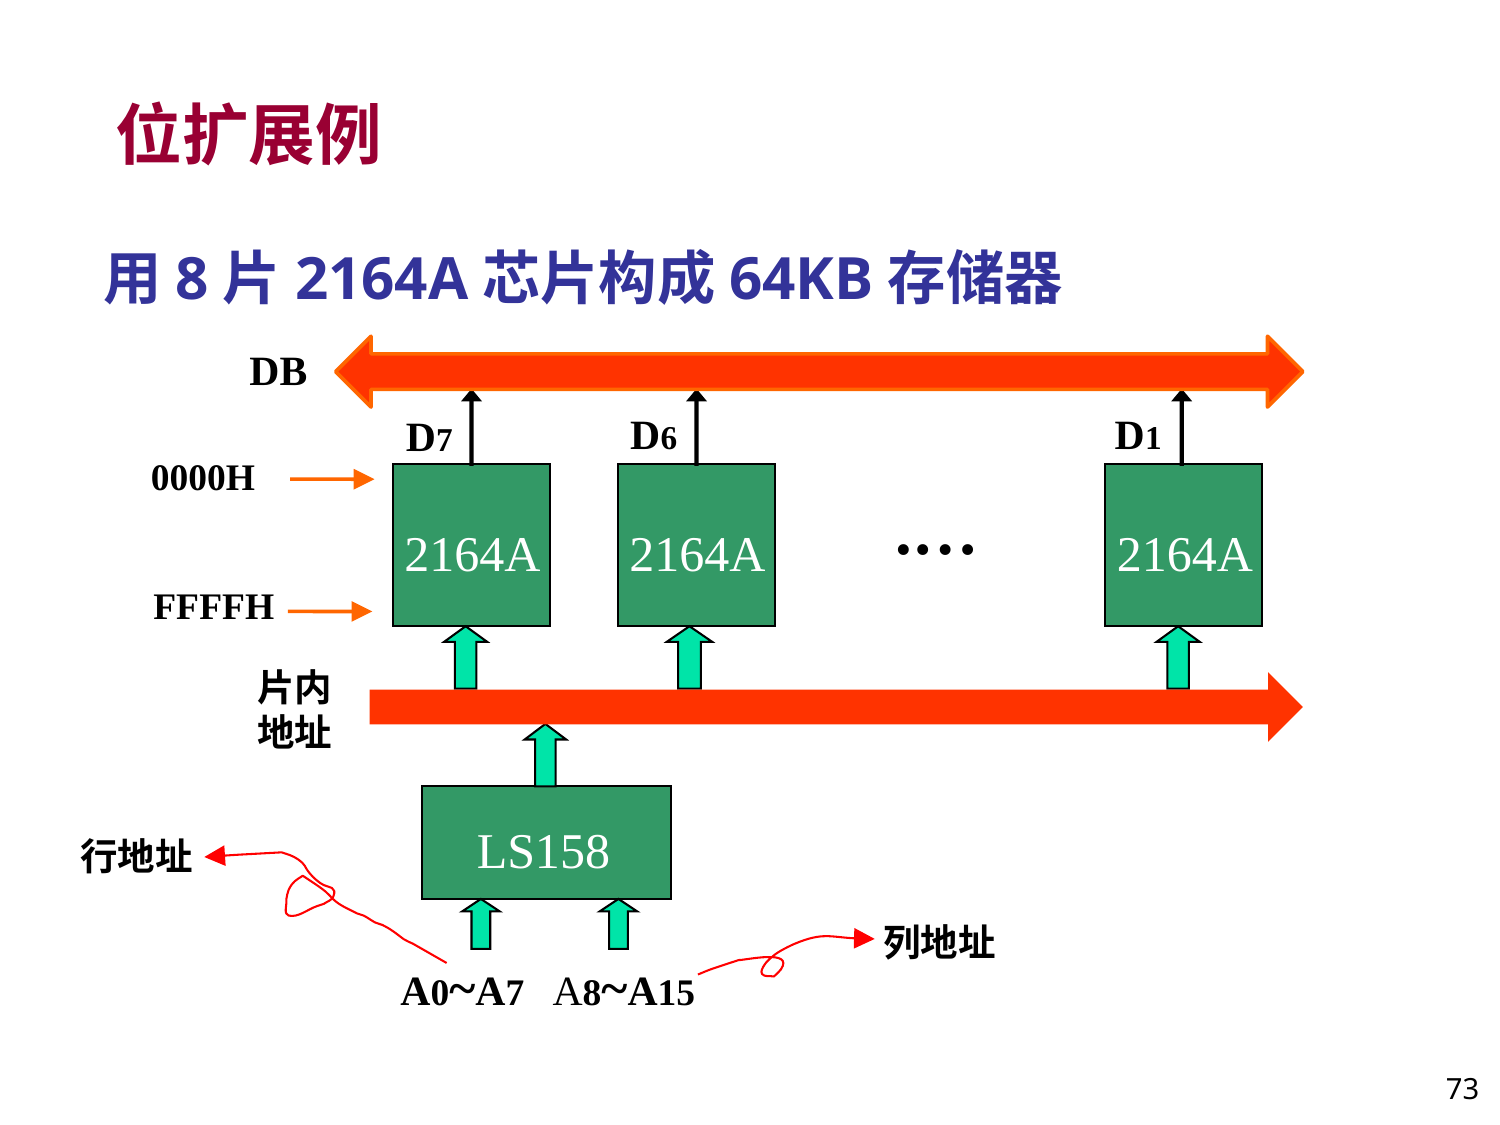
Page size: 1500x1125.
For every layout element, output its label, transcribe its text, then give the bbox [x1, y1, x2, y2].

text_box [369, 672, 1303, 742]
text_box FFFFH [138, 574, 316, 635]
text_box [444, 626, 488, 689]
text_box [462, 898, 500, 948]
text_box [617, 463, 775, 513]
text_box [1156, 626, 1200, 689]
text_box [1172, 390, 1193, 402]
slide_number 73 [1390, 1042, 1495, 1118]
text_box [291, 468, 375, 490]
title 位扩展例 [100, 54, 638, 181]
text_box DB [234, 336, 360, 401]
text_box [617, 589, 775, 627]
text_box 片内地址 [232, 656, 358, 762]
text_box A0~A7 [385, 948, 537, 1023]
text_box [392, 589, 550, 627]
text_box [335, 336, 1303, 408]
text_box [1105, 463, 1263, 513]
text_box LS158 [462, 811, 663, 887]
text_box [1105, 589, 1263, 627]
text_box A8~A15 [537, 948, 763, 1023]
text_box D1 [1099, 400, 1188, 466]
text_box [599, 898, 638, 948]
text_box 0000H [136, 446, 314, 506]
text_box [421, 786, 672, 899]
text_box D6 [615, 400, 703, 466]
text_box 2164A [614, 513, 802, 589]
text_box [687, 390, 707, 402]
text_box D7 [391, 402, 479, 468]
text_box [524, 725, 567, 787]
text_box 2164A [1102, 513, 1290, 589]
text_box 列地址 [868, 911, 1034, 972]
text_box [392, 463, 550, 513]
text_box [461, 390, 482, 402]
text_box [666, 626, 713, 689]
text_box 行地址 [65, 825, 231, 886]
text_box [698, 927, 868, 977]
text_box 2164A [389, 513, 577, 589]
text_box [231, 852, 446, 963]
text_box .… [880, 480, 1023, 576]
list 用8片2164A芯片构成64KB存储器 [88, 230, 1364, 327]
text_box [289, 601, 373, 622]
